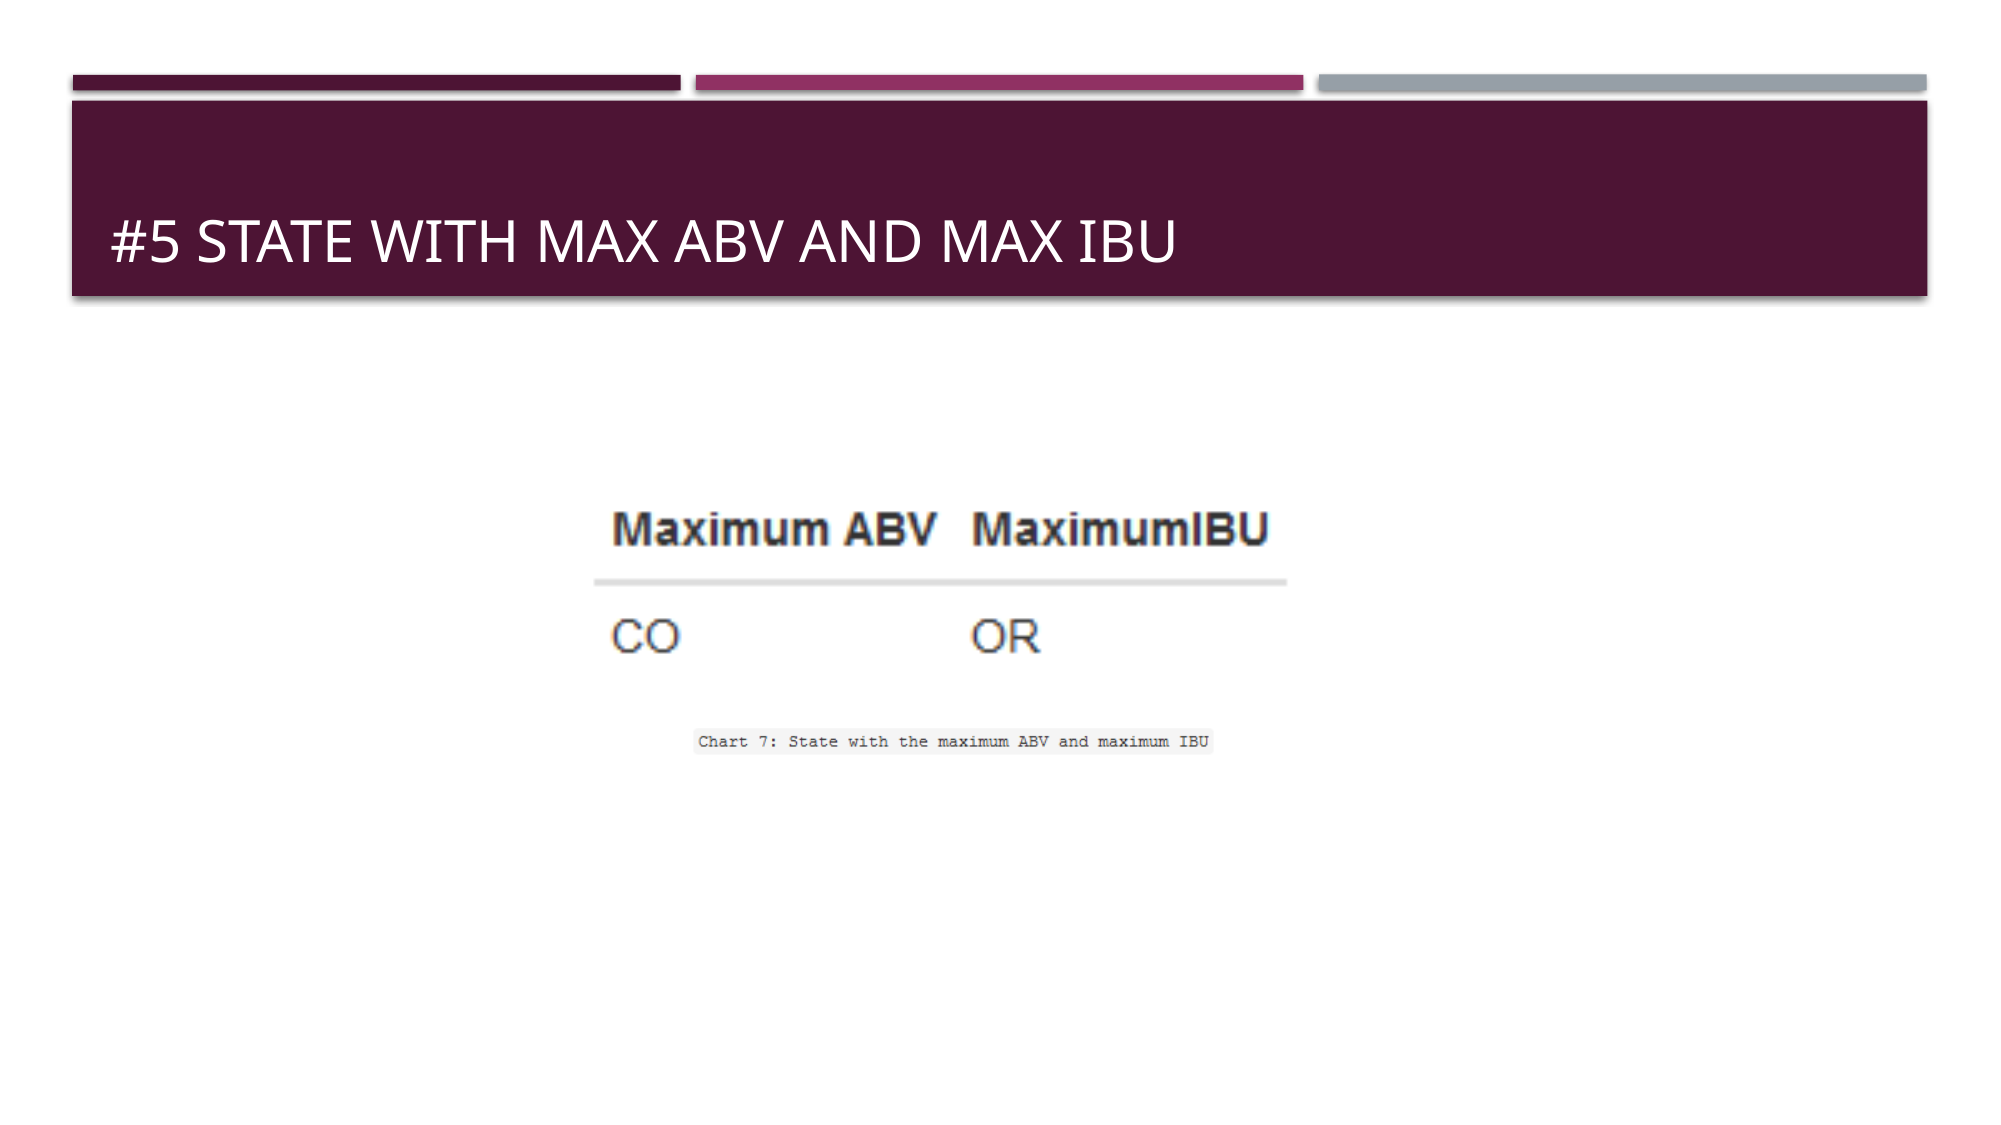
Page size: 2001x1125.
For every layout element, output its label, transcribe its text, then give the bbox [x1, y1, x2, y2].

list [592, 499, 1319, 704]
title #5 state with max abv and max ibu [95, 115, 1905, 282]
picture [685, 727, 1226, 756]
